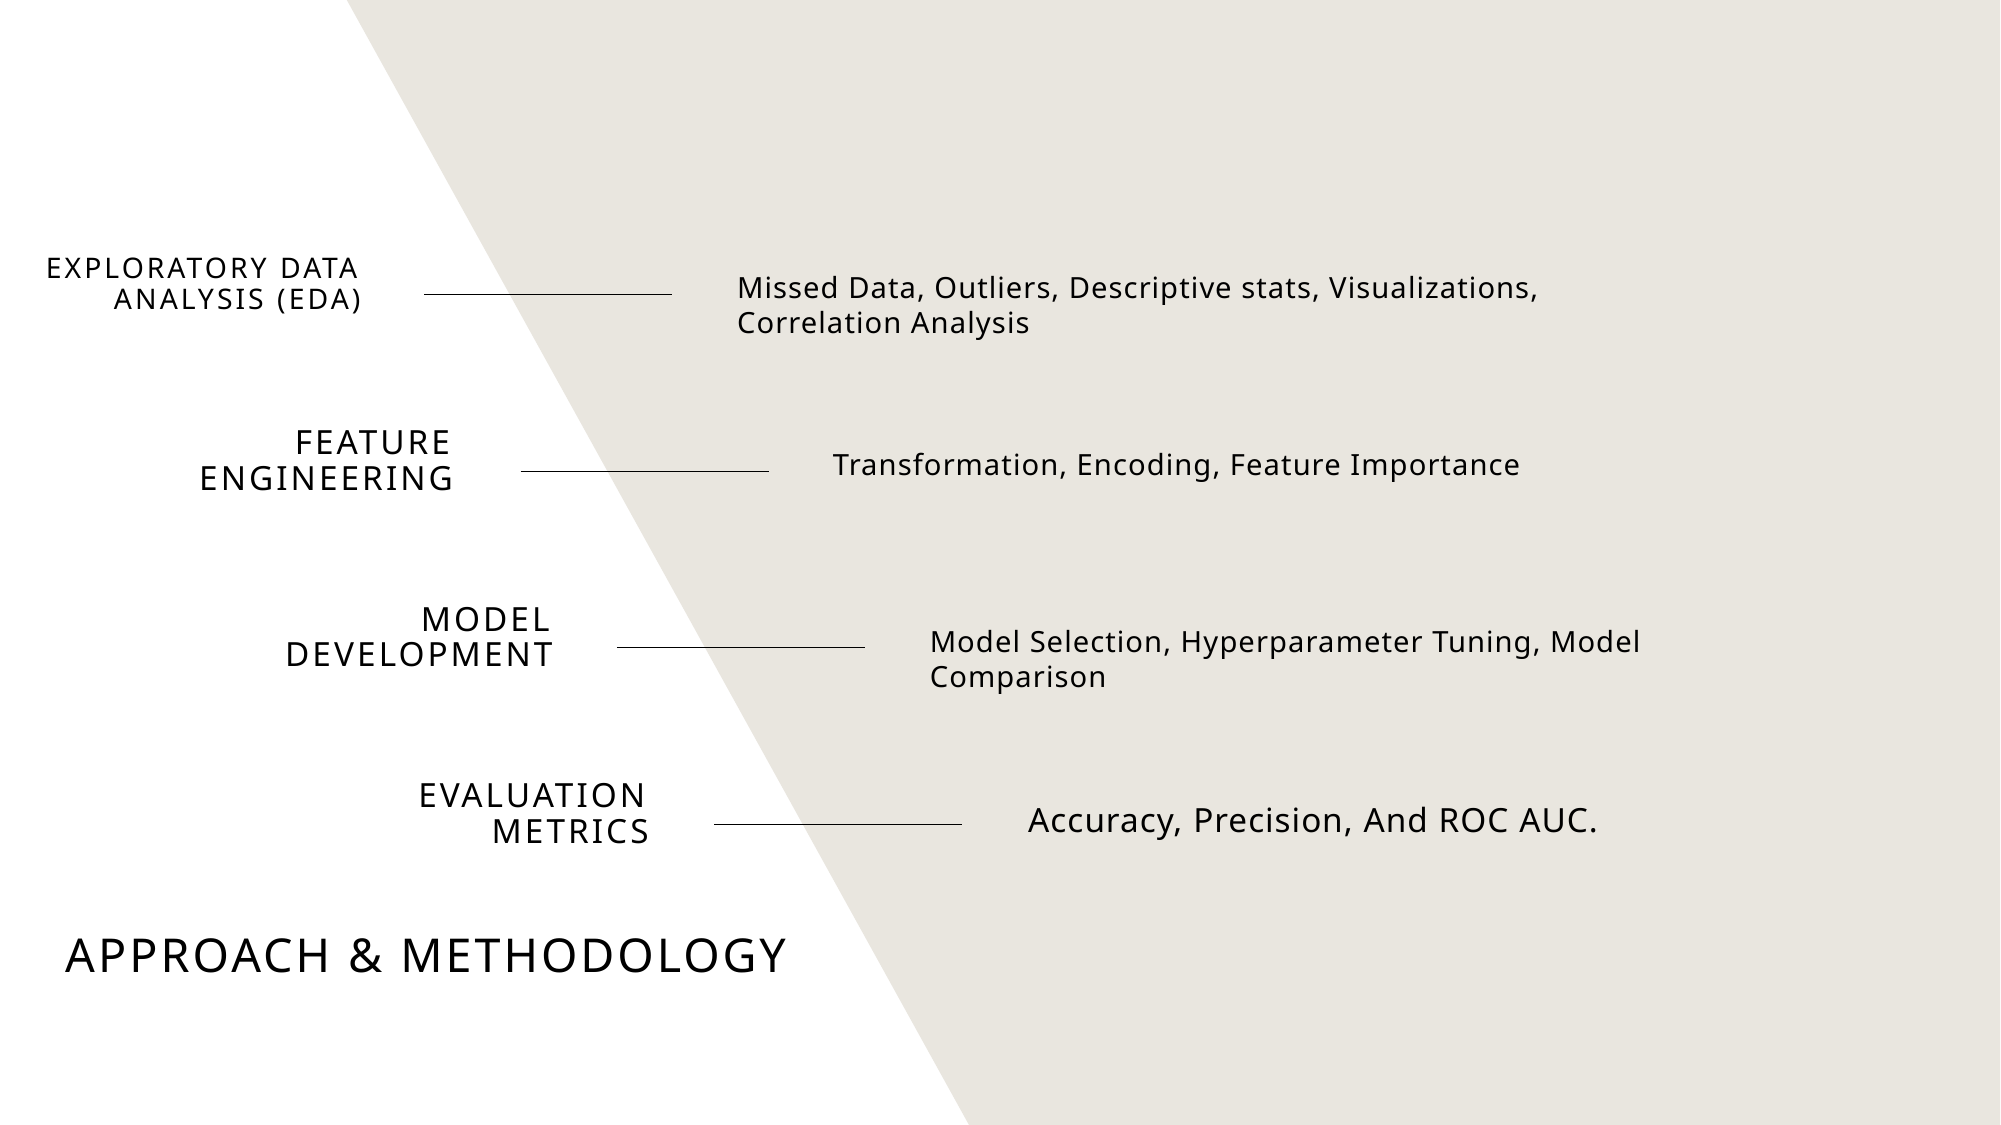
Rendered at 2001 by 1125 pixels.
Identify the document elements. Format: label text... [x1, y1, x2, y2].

list Transformation, Encoding, Feature Importance [817, 438, 1727, 605]
list Exploratory Data Analysis (EDA) [24, 242, 376, 328]
list Model development [216, 596, 568, 681]
title Approach & methodology [50, 909, 887, 1006]
list Evaluation metrics [312, 772, 664, 858]
list Accuracy, Precision, And ROC AUC. [1013, 791, 1922, 958]
list Model Selection, Hyperparameter Tuning, Model Comparison [914, 616, 1824, 782]
list Feature engineering [117, 419, 469, 504]
list Missed Data, Outliers, Descriptive stats, Visualizations, Correlation Analysis [722, 261, 1631, 428]
